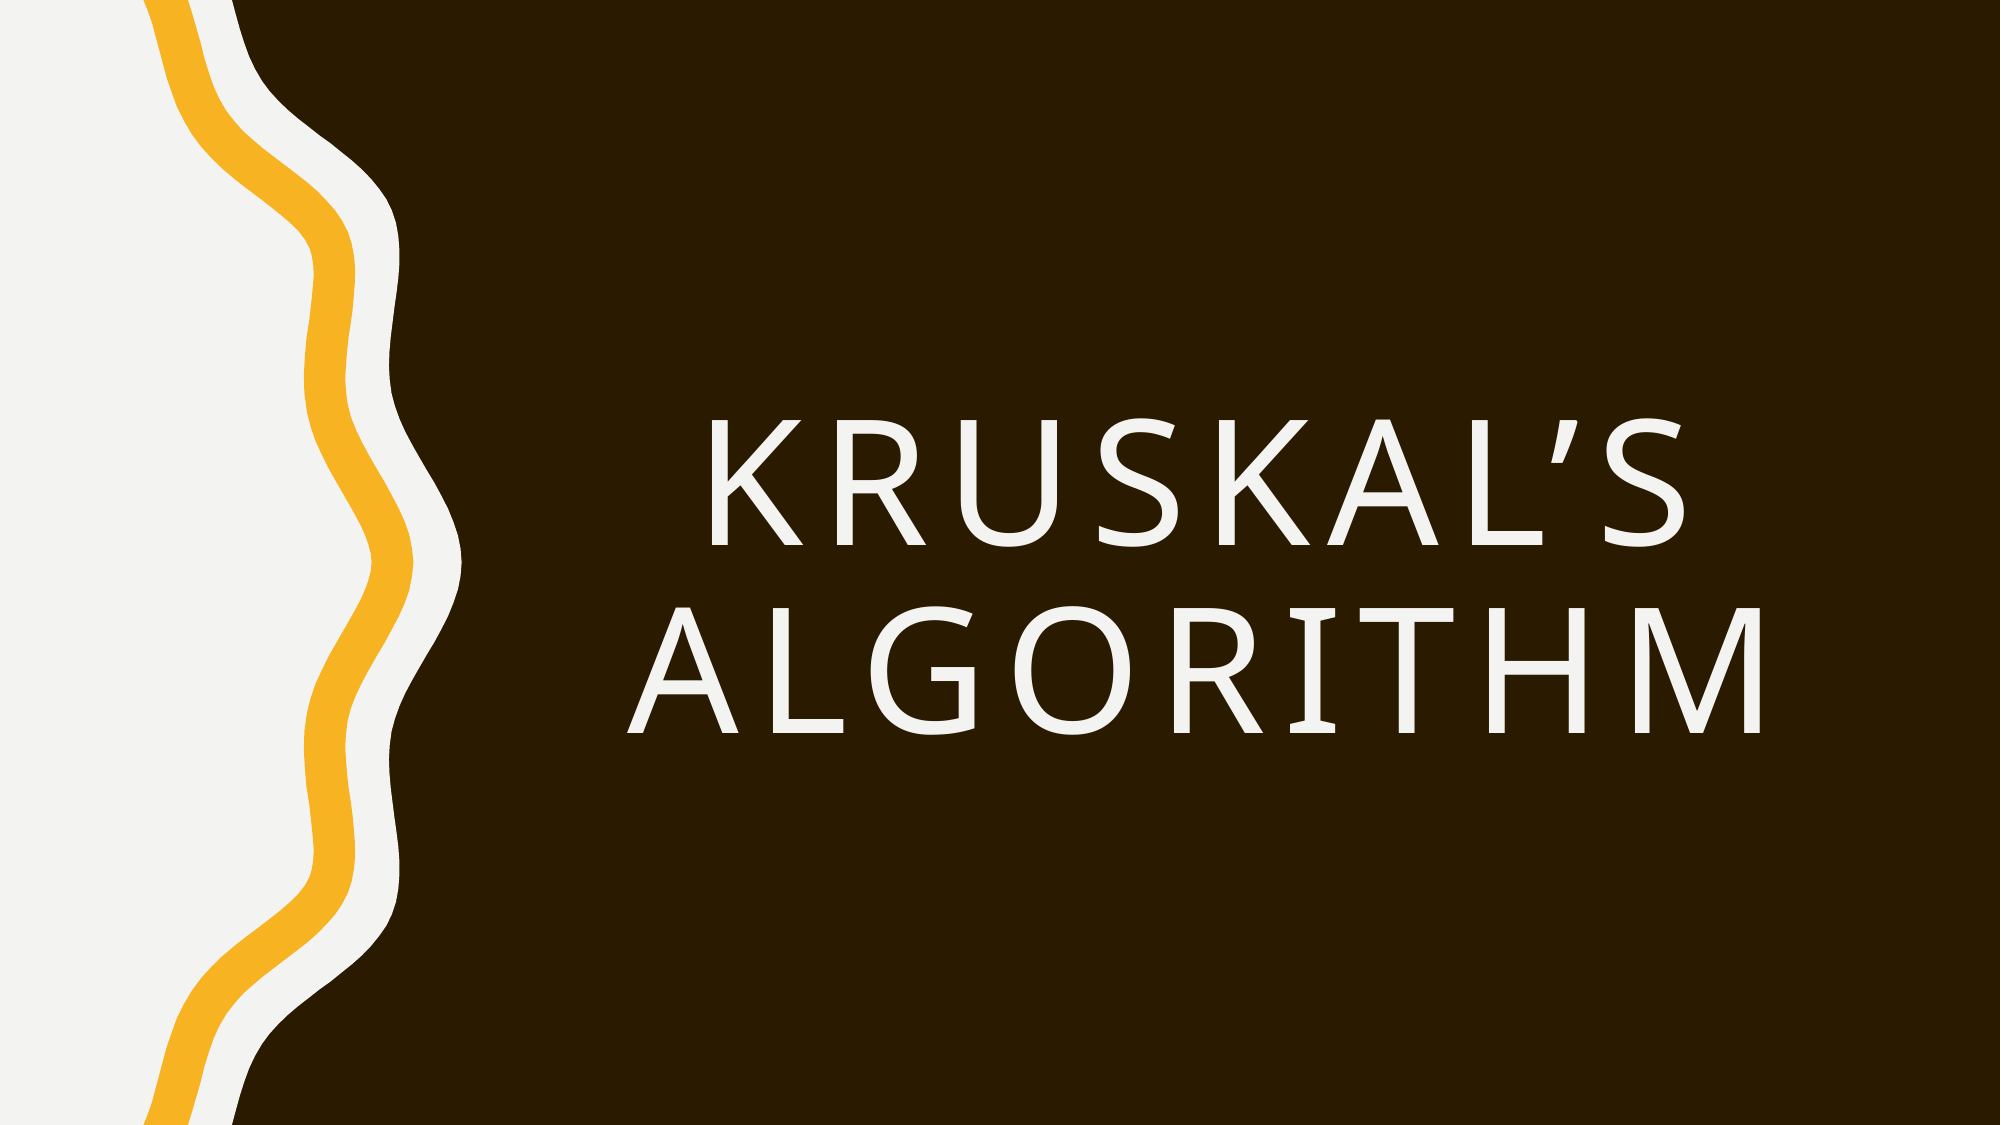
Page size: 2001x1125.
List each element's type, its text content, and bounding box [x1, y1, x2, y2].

title KRUSKAL’S ALGORITHM [531, 339, 1875, 780]
